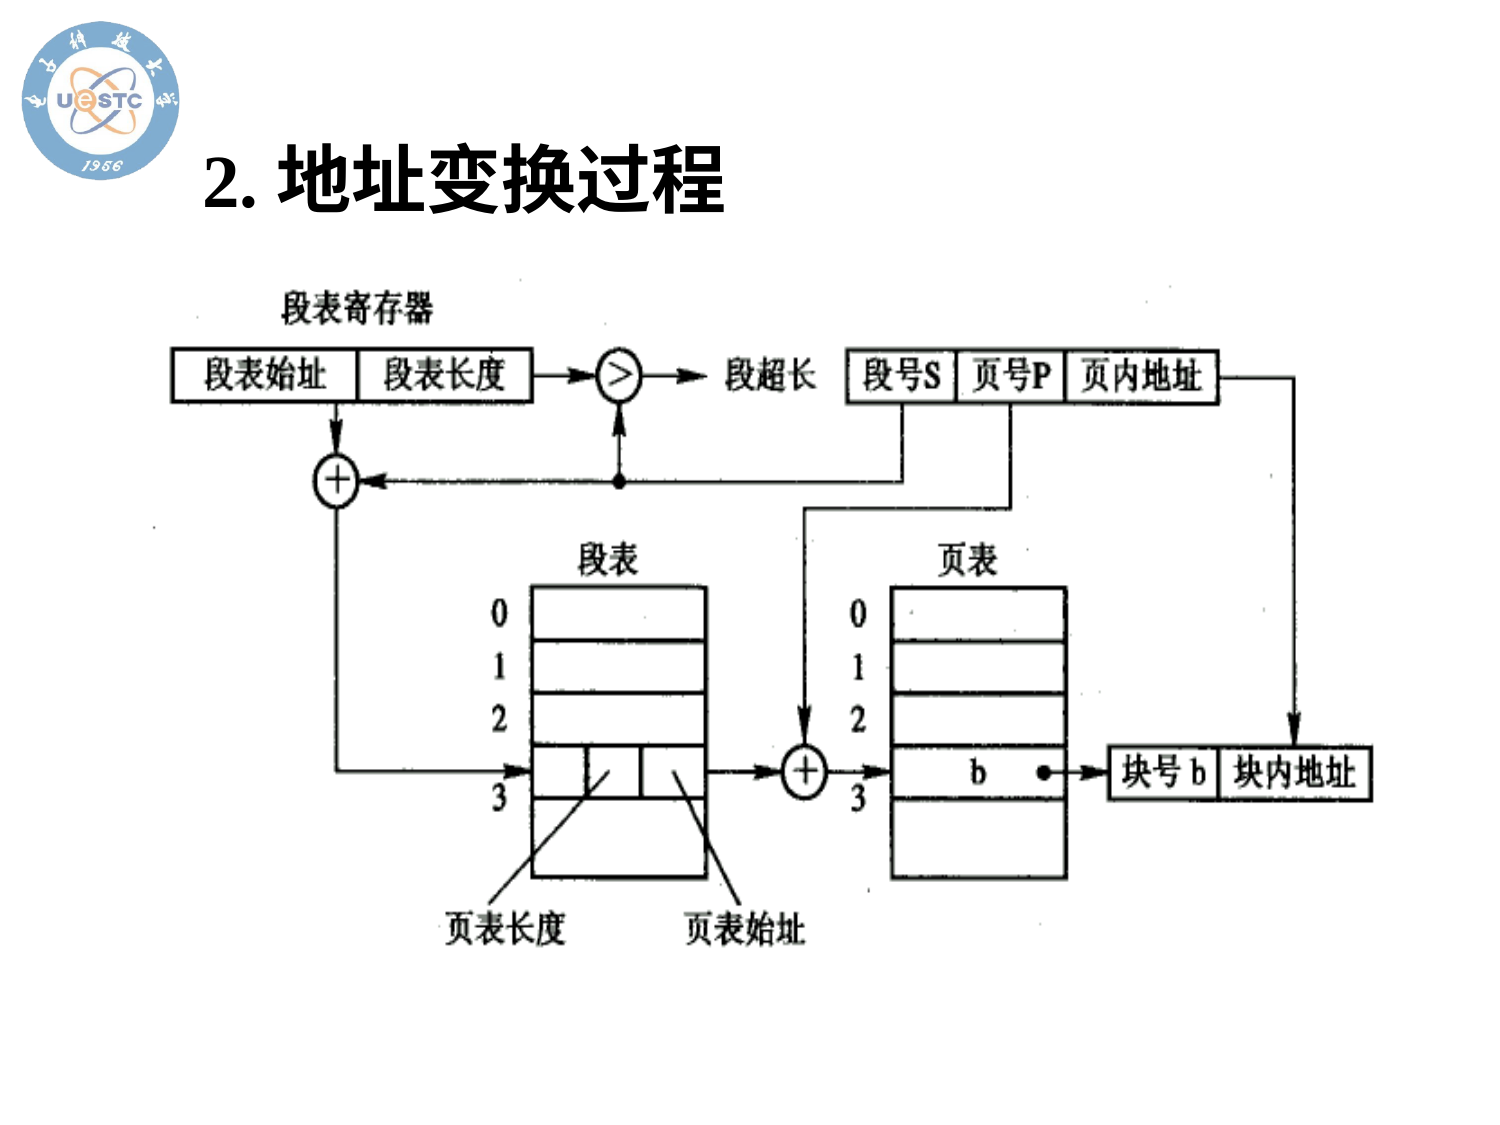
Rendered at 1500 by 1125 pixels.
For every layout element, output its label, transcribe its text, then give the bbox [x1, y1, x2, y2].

text_box 2.地址变换过程 [187, 124, 975, 230]
picture [0, 0, 200, 200]
